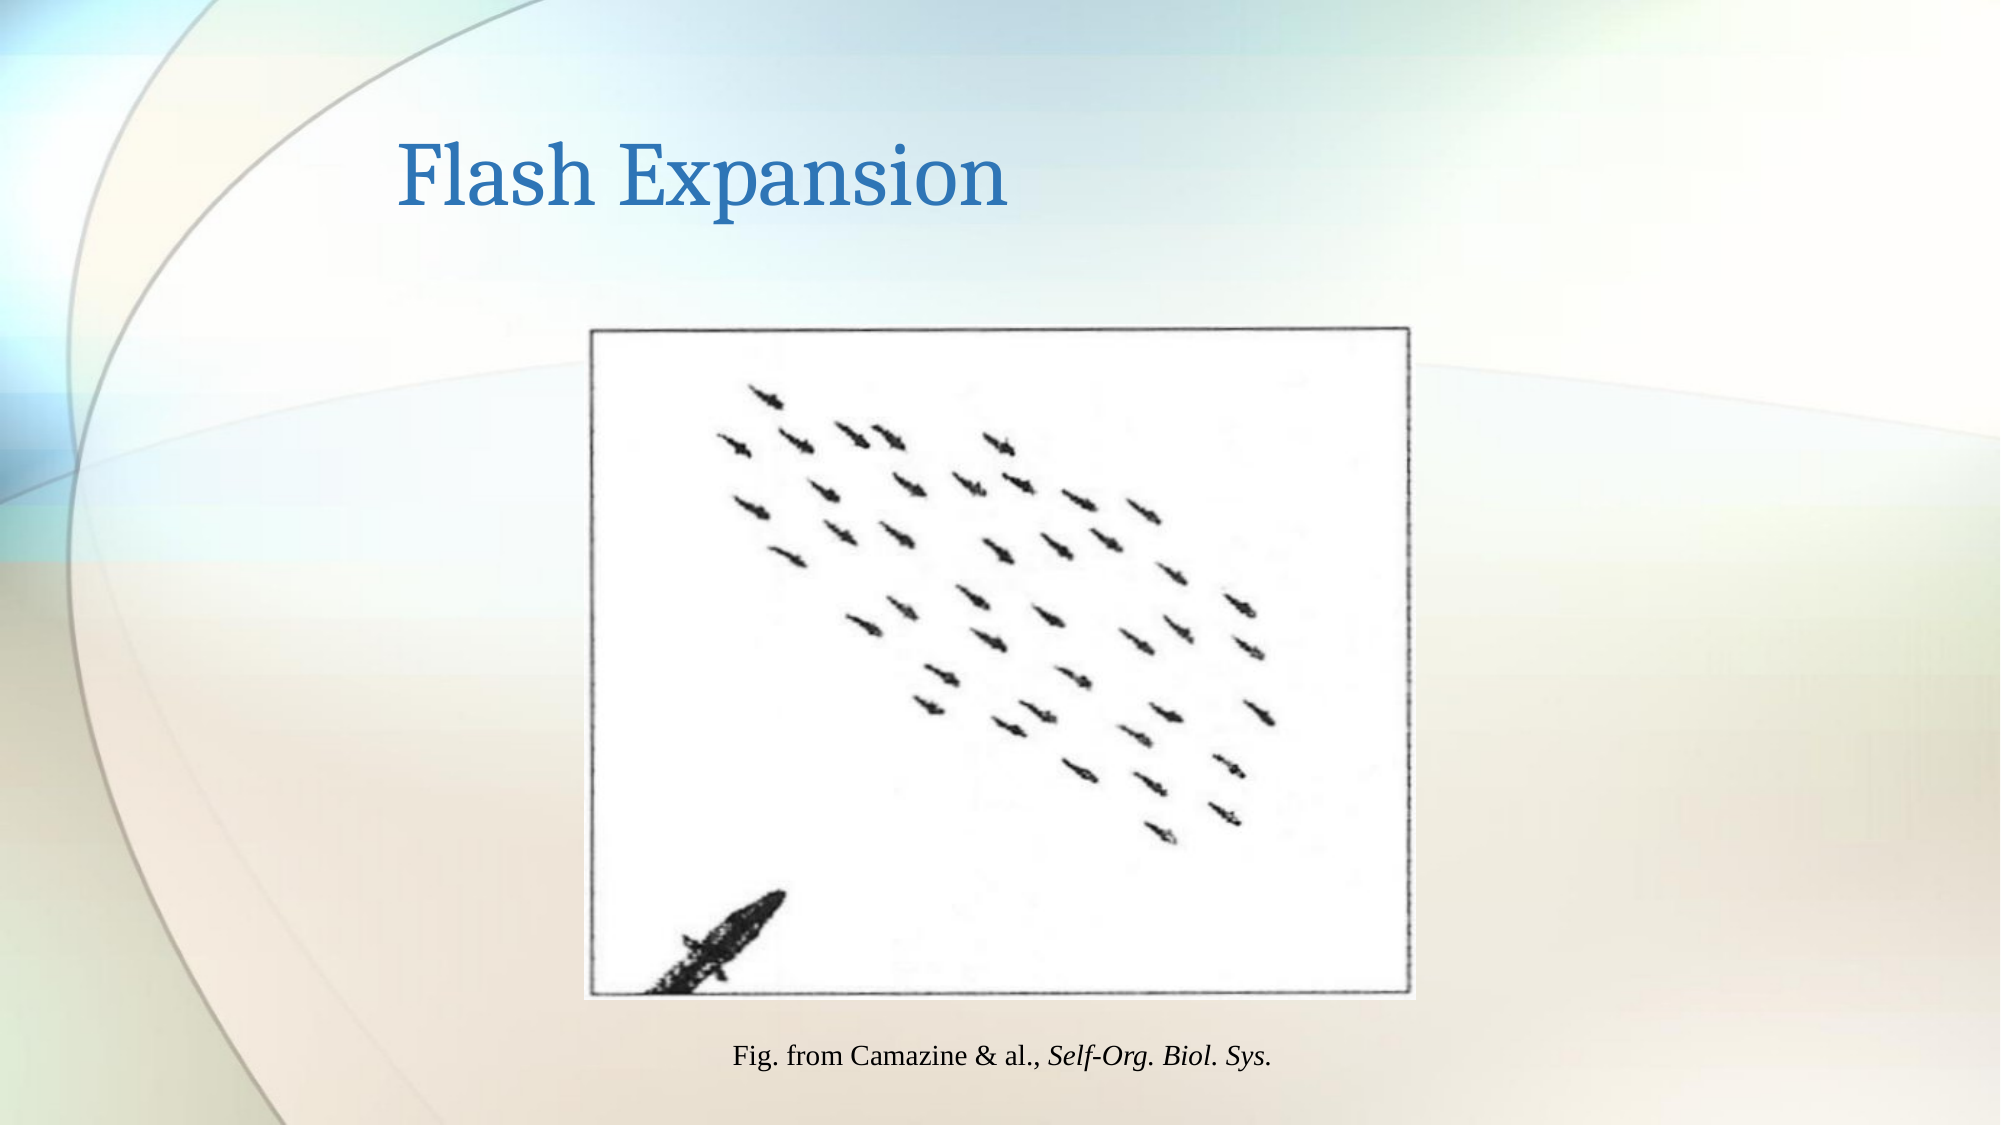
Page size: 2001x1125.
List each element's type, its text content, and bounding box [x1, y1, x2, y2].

text_box Fig. from Camazine & al., Self-Org. Biol. Sys. [717, 1028, 1288, 1079]
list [583, 324, 1416, 1001]
picture [0, 0, 2001, 1125]
title Flash Expansion [381, 59, 1863, 278]
